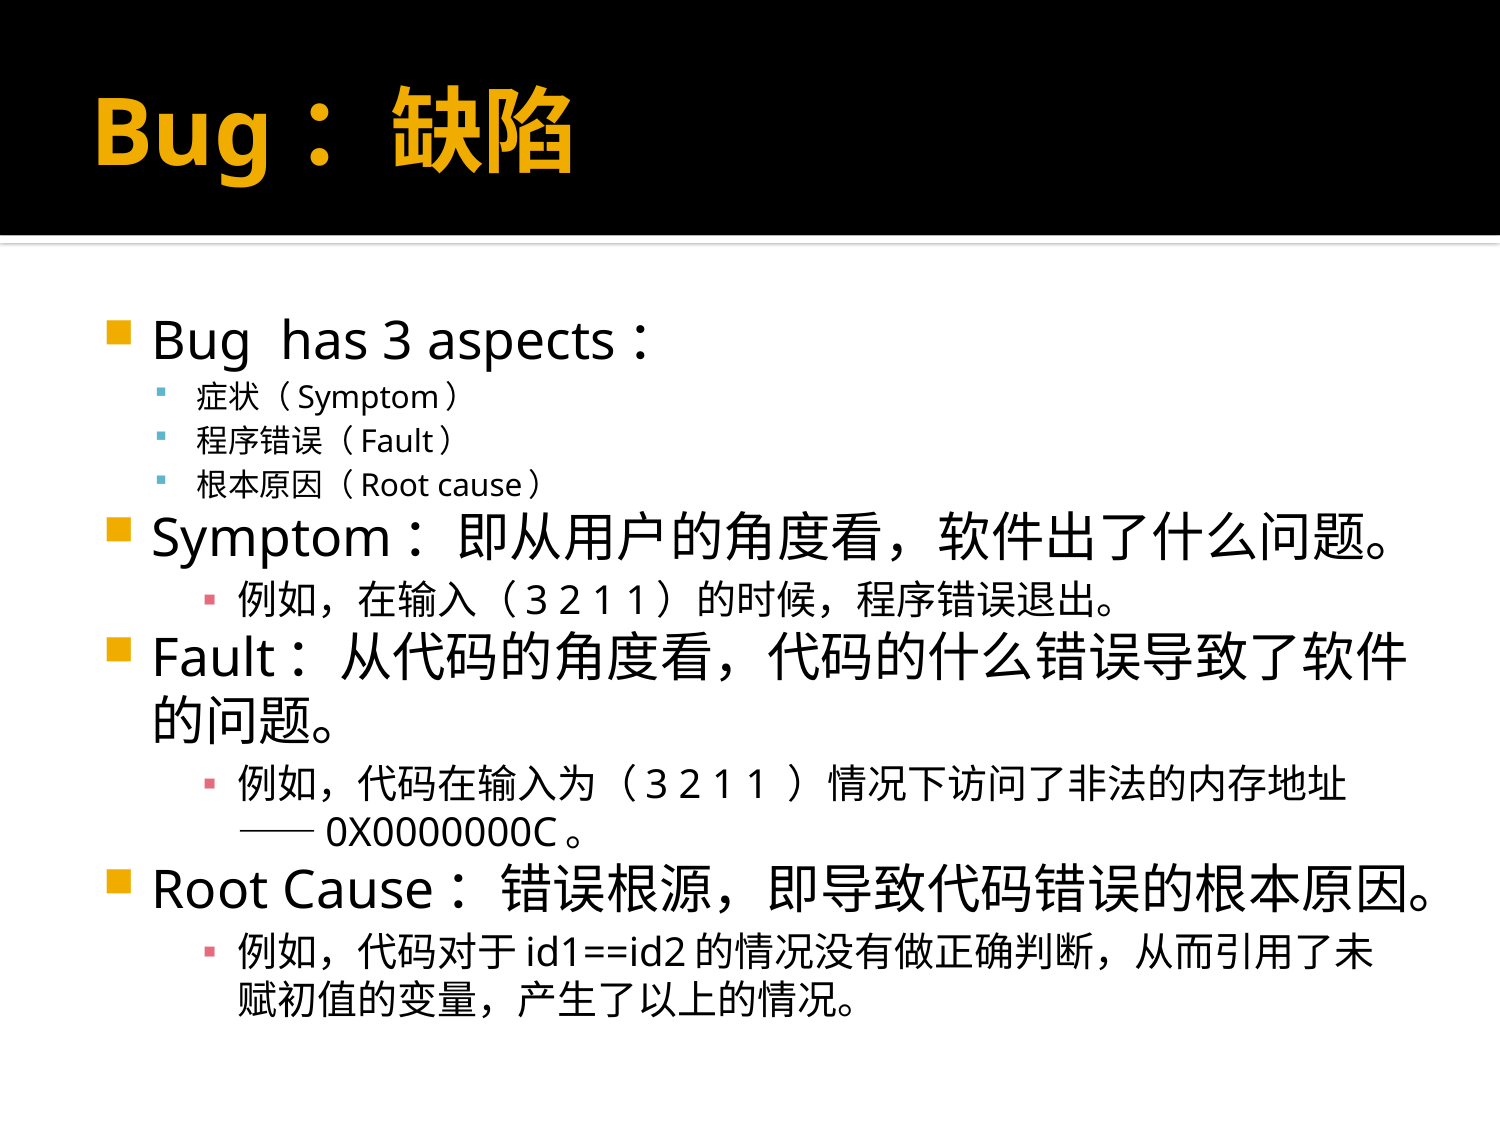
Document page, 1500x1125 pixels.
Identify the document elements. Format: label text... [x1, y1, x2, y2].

list Bug has 3 aspects： 症状（Symptom） 程序错误（Fault） 根本原因（Root cause） Symptom：即从用户的角度看，软件出了什么问题。 例如，在输入（3 2 1 1）的时候，程序错误退出。 Fault：从代码的角度看，代码的什么错误导致了软件的问题。 例如，代码在输入为（3 2 1 1 ）情况下访问了非法的内存地址——0X0000000C。 Root Cause：错误根源，即导致代码错误的根本原因。 例如，代码对于id1==id2的情况没有做正确判断，从而引用了未赋初值的变量，产生了以上的情况。 [75, 291, 1425, 1050]
title Bug：缺陷 [75, 25, 1425, 231]
